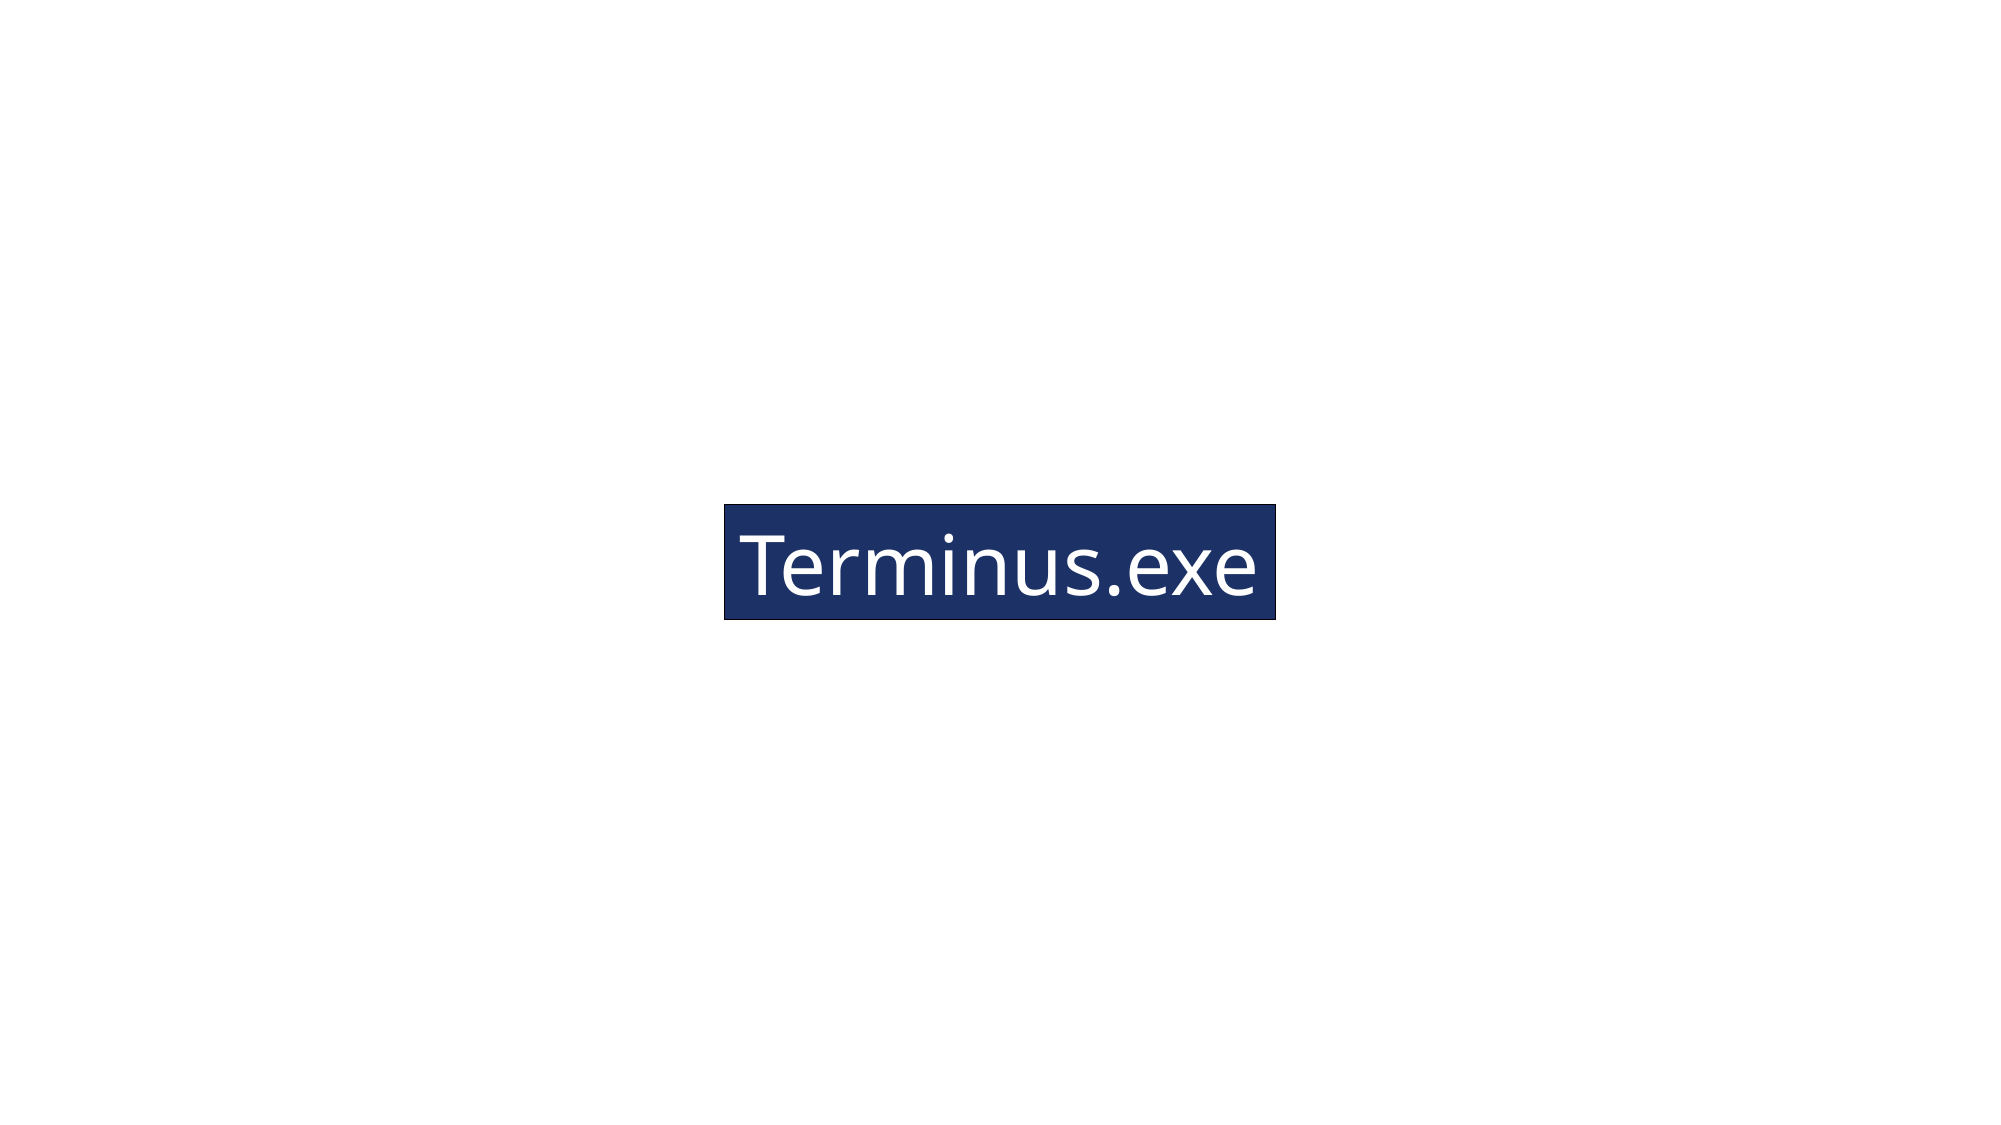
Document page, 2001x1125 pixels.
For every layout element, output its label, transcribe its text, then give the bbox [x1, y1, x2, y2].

text_box Terminus.exe [724, 504, 1276, 620]
